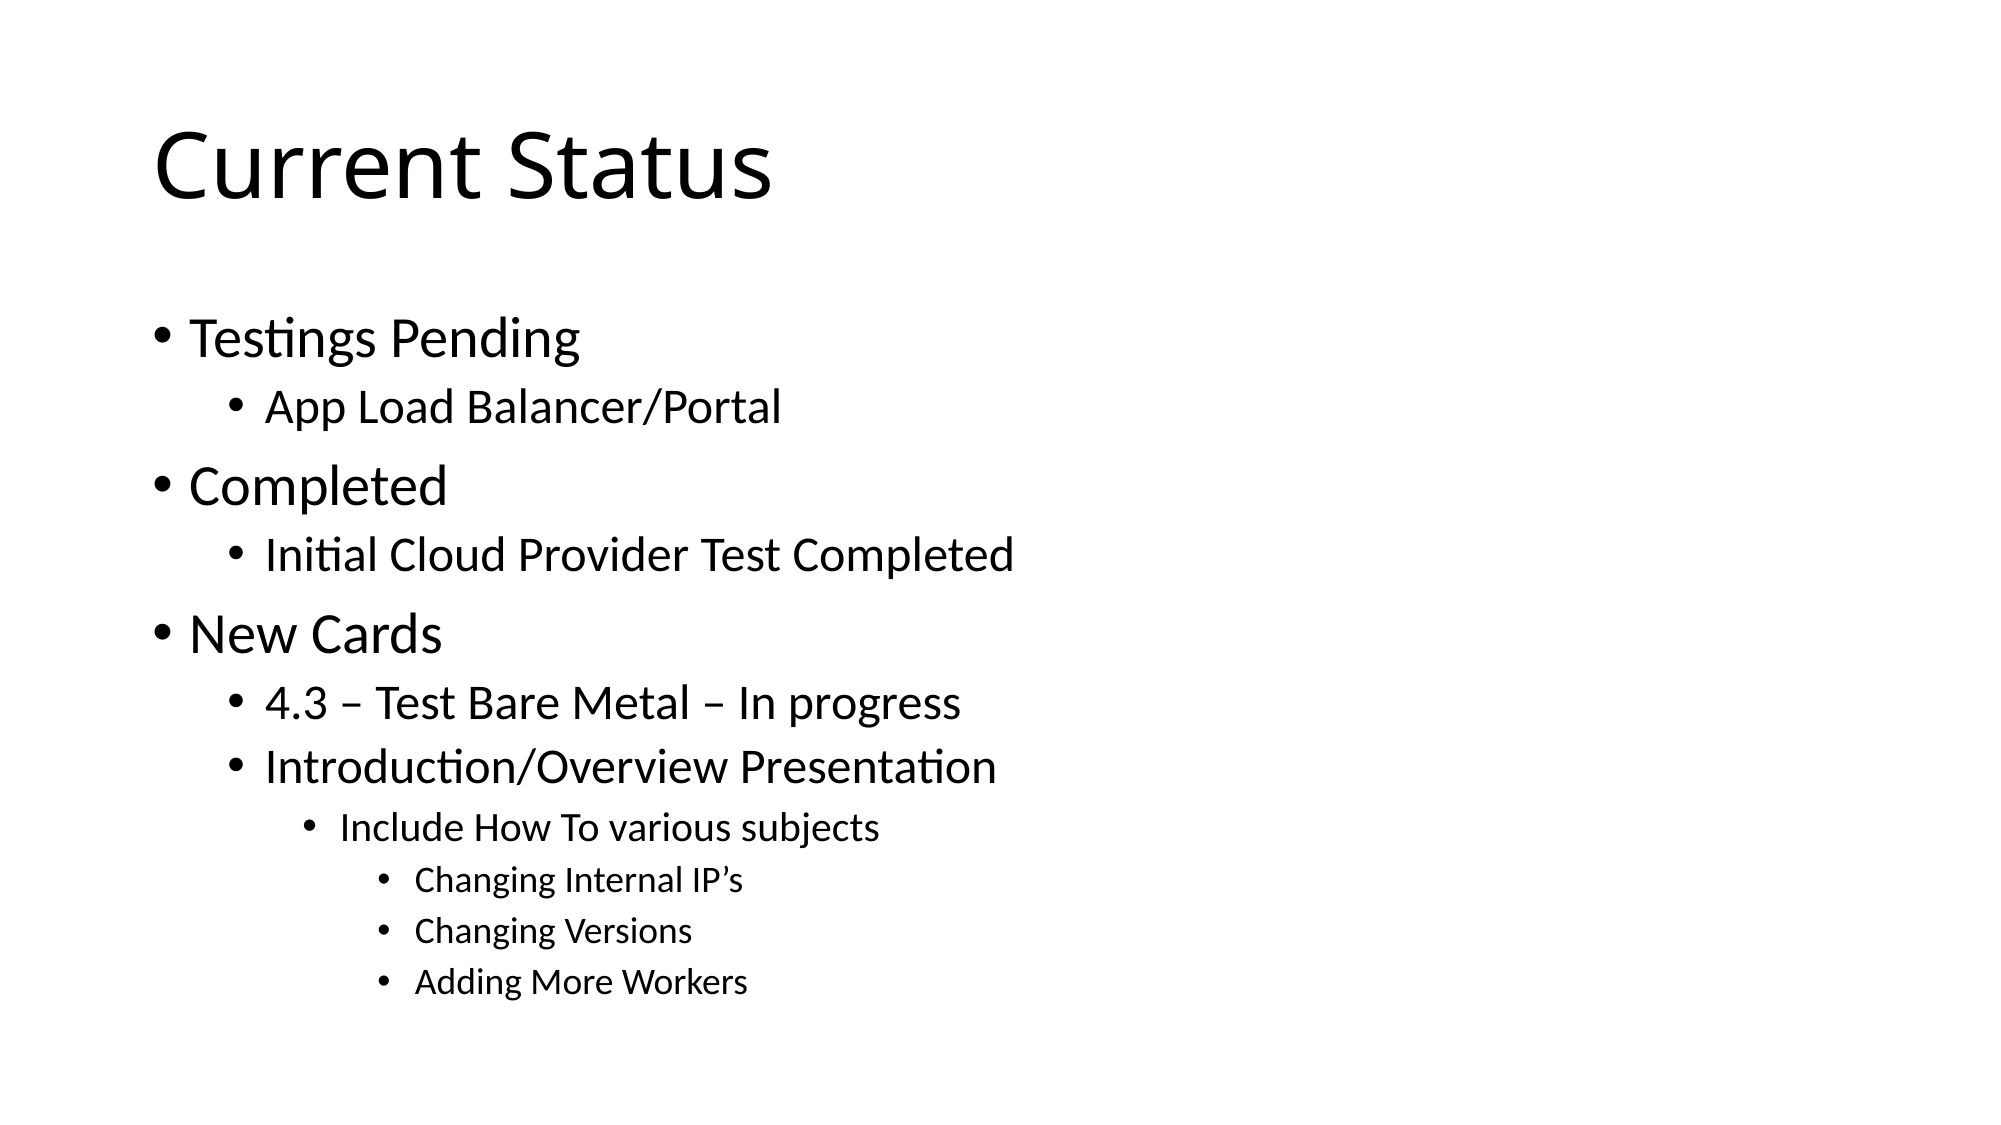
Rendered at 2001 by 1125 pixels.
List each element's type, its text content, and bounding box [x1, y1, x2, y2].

title Current Status [137, 59, 1863, 278]
list Testings Pending App Load Balancer/Portal Completed Initial Cloud Provider Test Completed New Cards 4.3 – Test Bare Metal – In progress Introduction/Overview Presentation Include How To various subjects Changing Internal IP’s Changing Versions Adding More Workers [137, 299, 1863, 1014]
